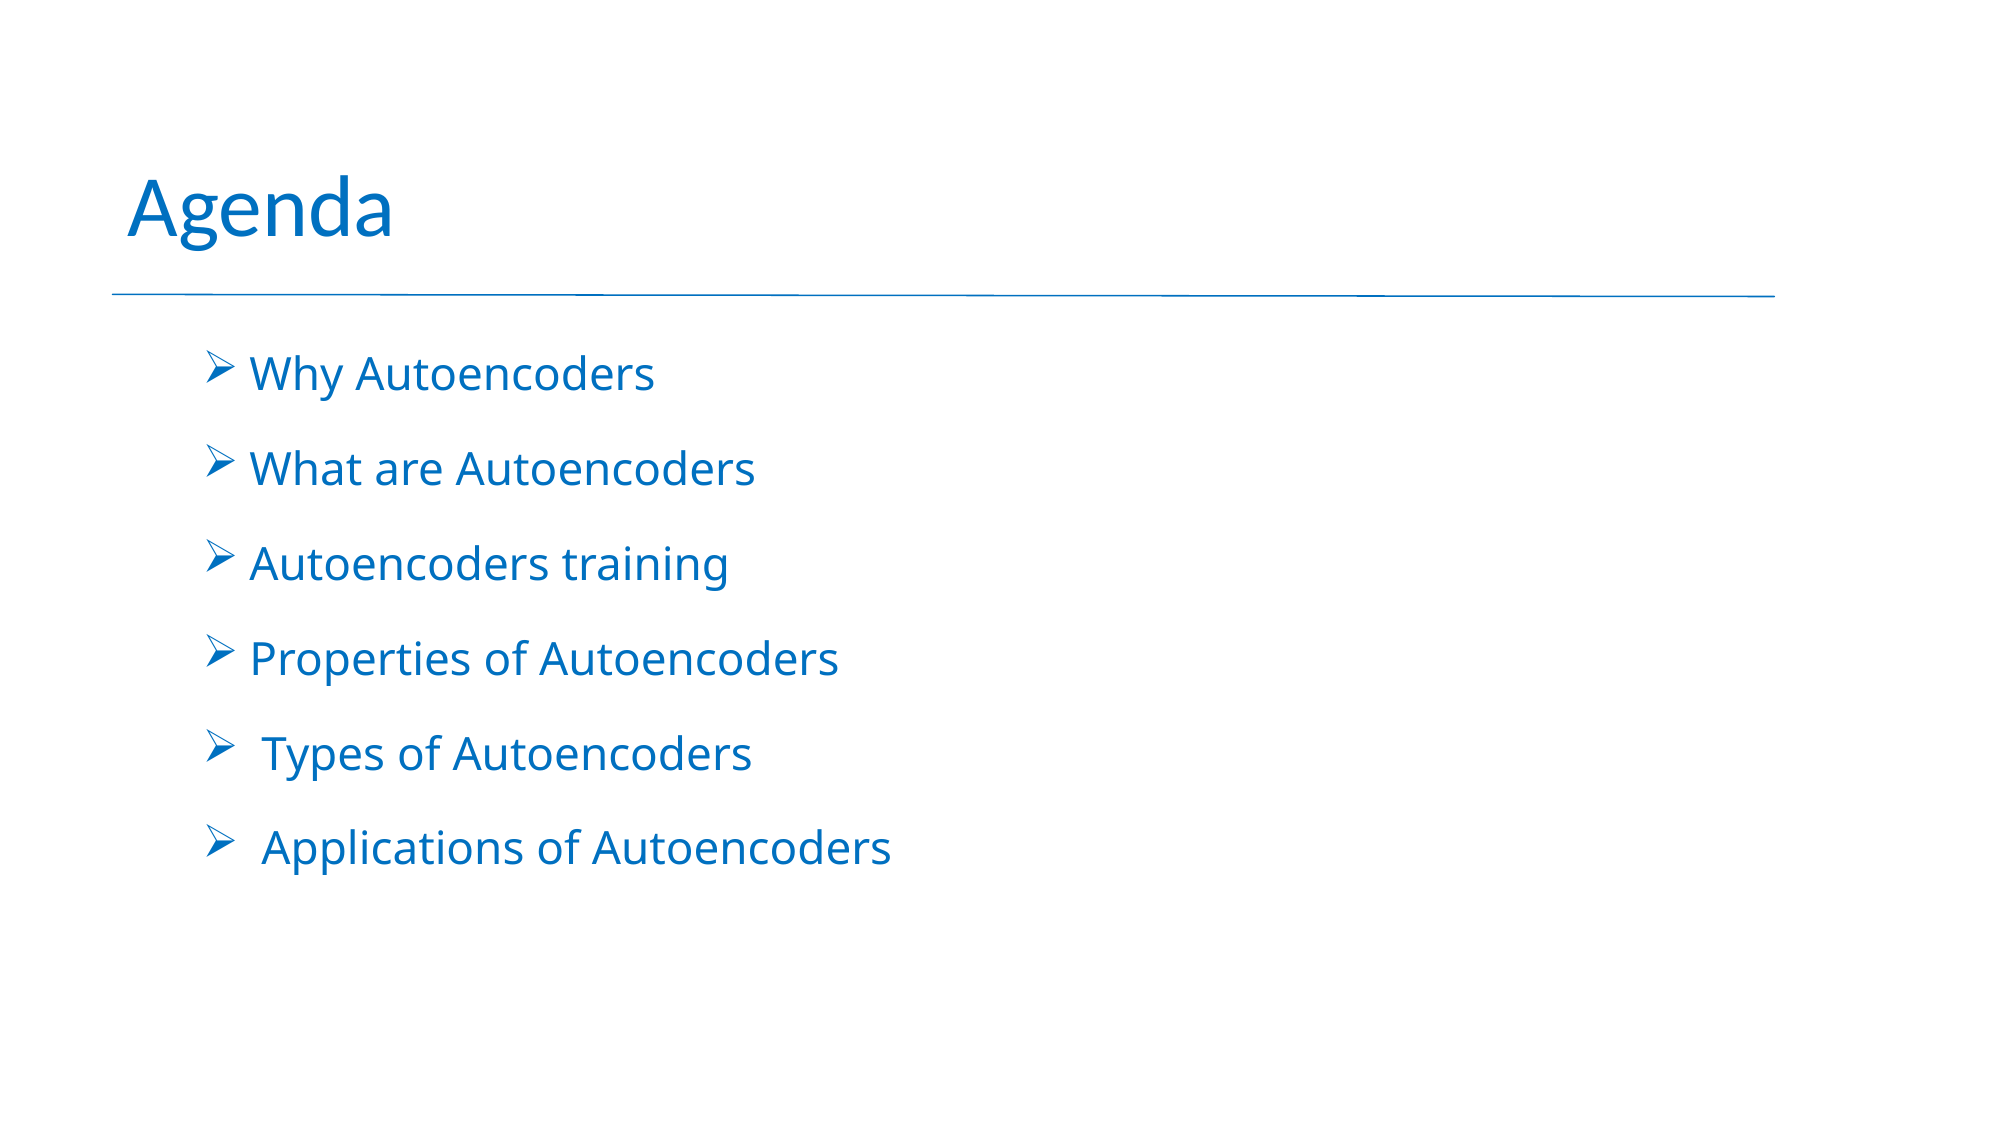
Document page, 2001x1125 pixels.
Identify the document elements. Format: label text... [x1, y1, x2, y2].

text_box Agenda [112, 107, 1775, 294]
text_box Why Autoencoders What are Autoencoders Autoencoders training Properties of Autoencoders Types of Autoencoders Applications of Autoencoders [112, 306, 1775, 895]
